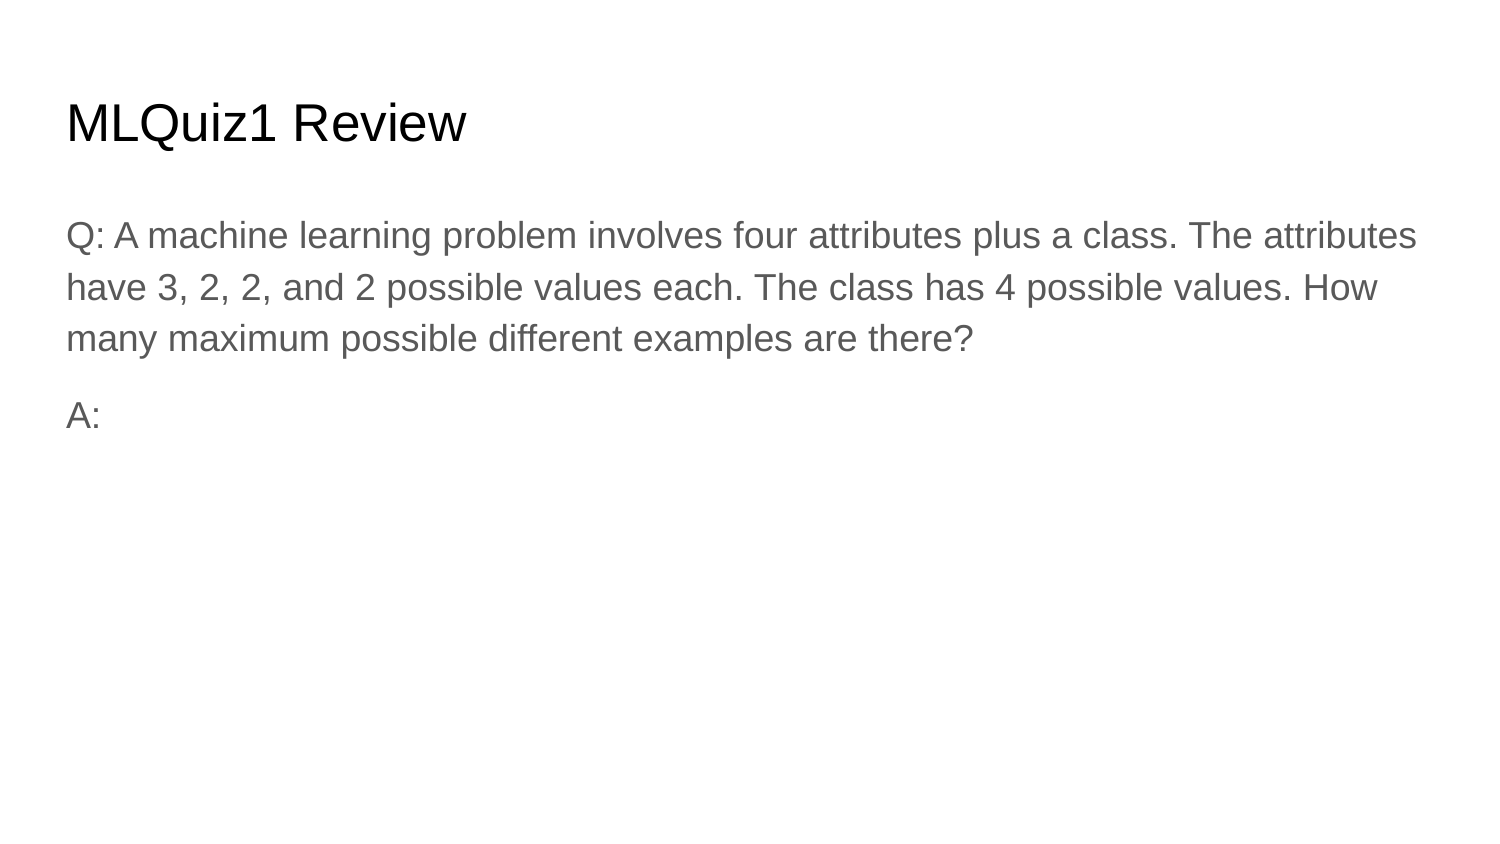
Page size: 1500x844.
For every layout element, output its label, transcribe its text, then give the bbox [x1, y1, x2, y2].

title MLQuiz1 Review [51, 72, 1449, 167]
list Q: A machine learning problem involves four attributes plus a class. The attributes have 3, 2, 2, and 2 possible values each. The class has 4 possible values. How many maximum possible different examples are there? A: [51, 189, 1449, 750]
